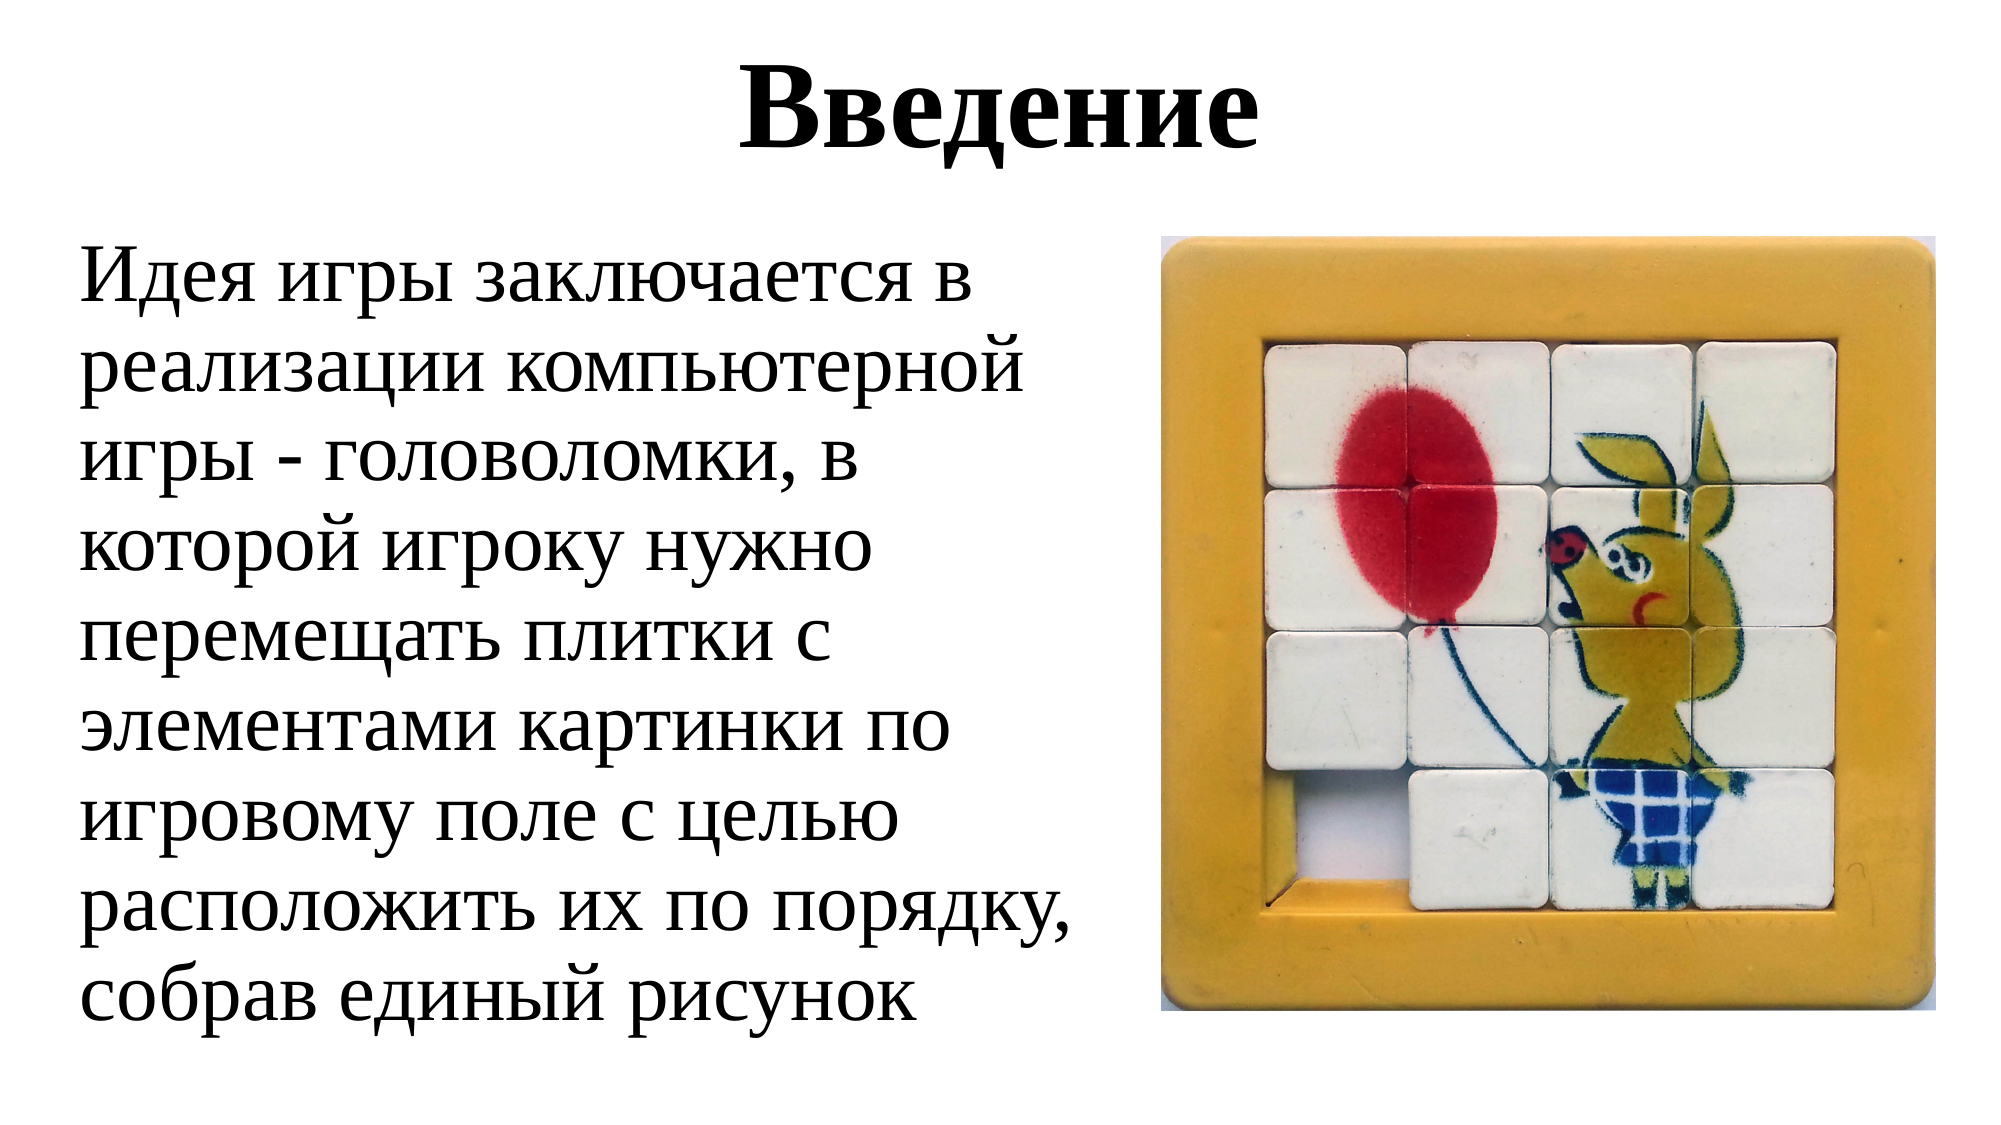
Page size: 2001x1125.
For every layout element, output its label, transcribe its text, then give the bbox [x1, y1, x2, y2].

list Идея игры заключается в реализации компьютерной игры - головоломки, в которой игроку нужно перемещать плитки с элементами картинки по игровому поле с целью расположить их по порядку, собрав единый рисунок [64, 221, 1118, 1099]
title Введение [137, 0, 1863, 217]
picture [1161, 236, 1936, 1011]
